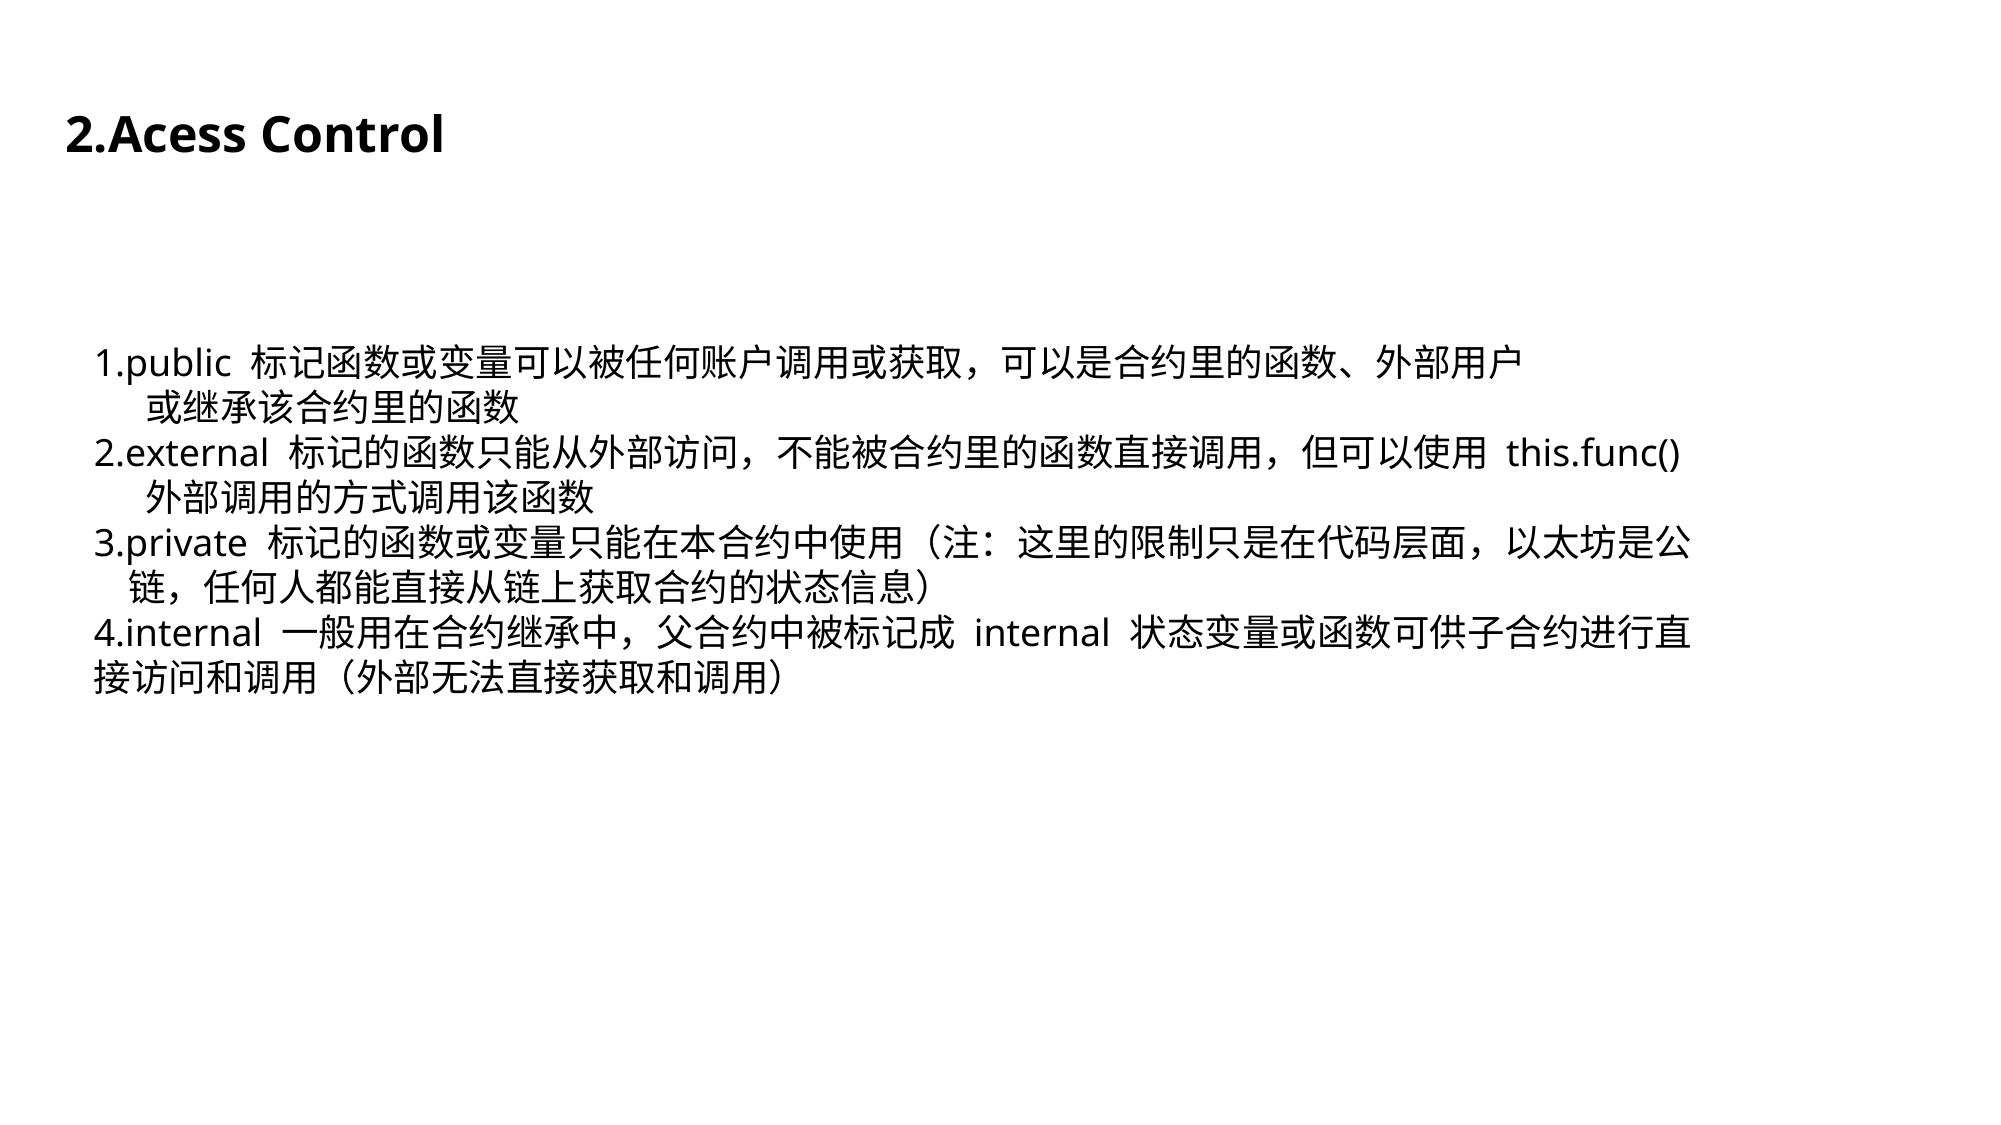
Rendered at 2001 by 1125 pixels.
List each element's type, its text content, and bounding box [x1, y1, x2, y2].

text_box 1.public 标记函数或变量可以被任何账户调用或获取，可以是合约里的函数、外部用户 或继承该合约里的函数 2.external 标记的函数只能从外部访问，不能被合约里的函数直接调用，但可以使用 this.func() 外部调用的方式调用该函数 3.private 标记的函数或变量只能在本合约中使用（注：这里的限制只是在代码层面，以太坊是公 链，任何人都能直接从链上获取合约的状态信息） 4.internal 一般用在合约继承中，父合约中被标记成 internal 状态变量或函数可供子合约进行直 接访问和调用（外部无法直接获取和调用） [79, 331, 1707, 706]
text_box 2.Acess Control [50, 94, 778, 260]
